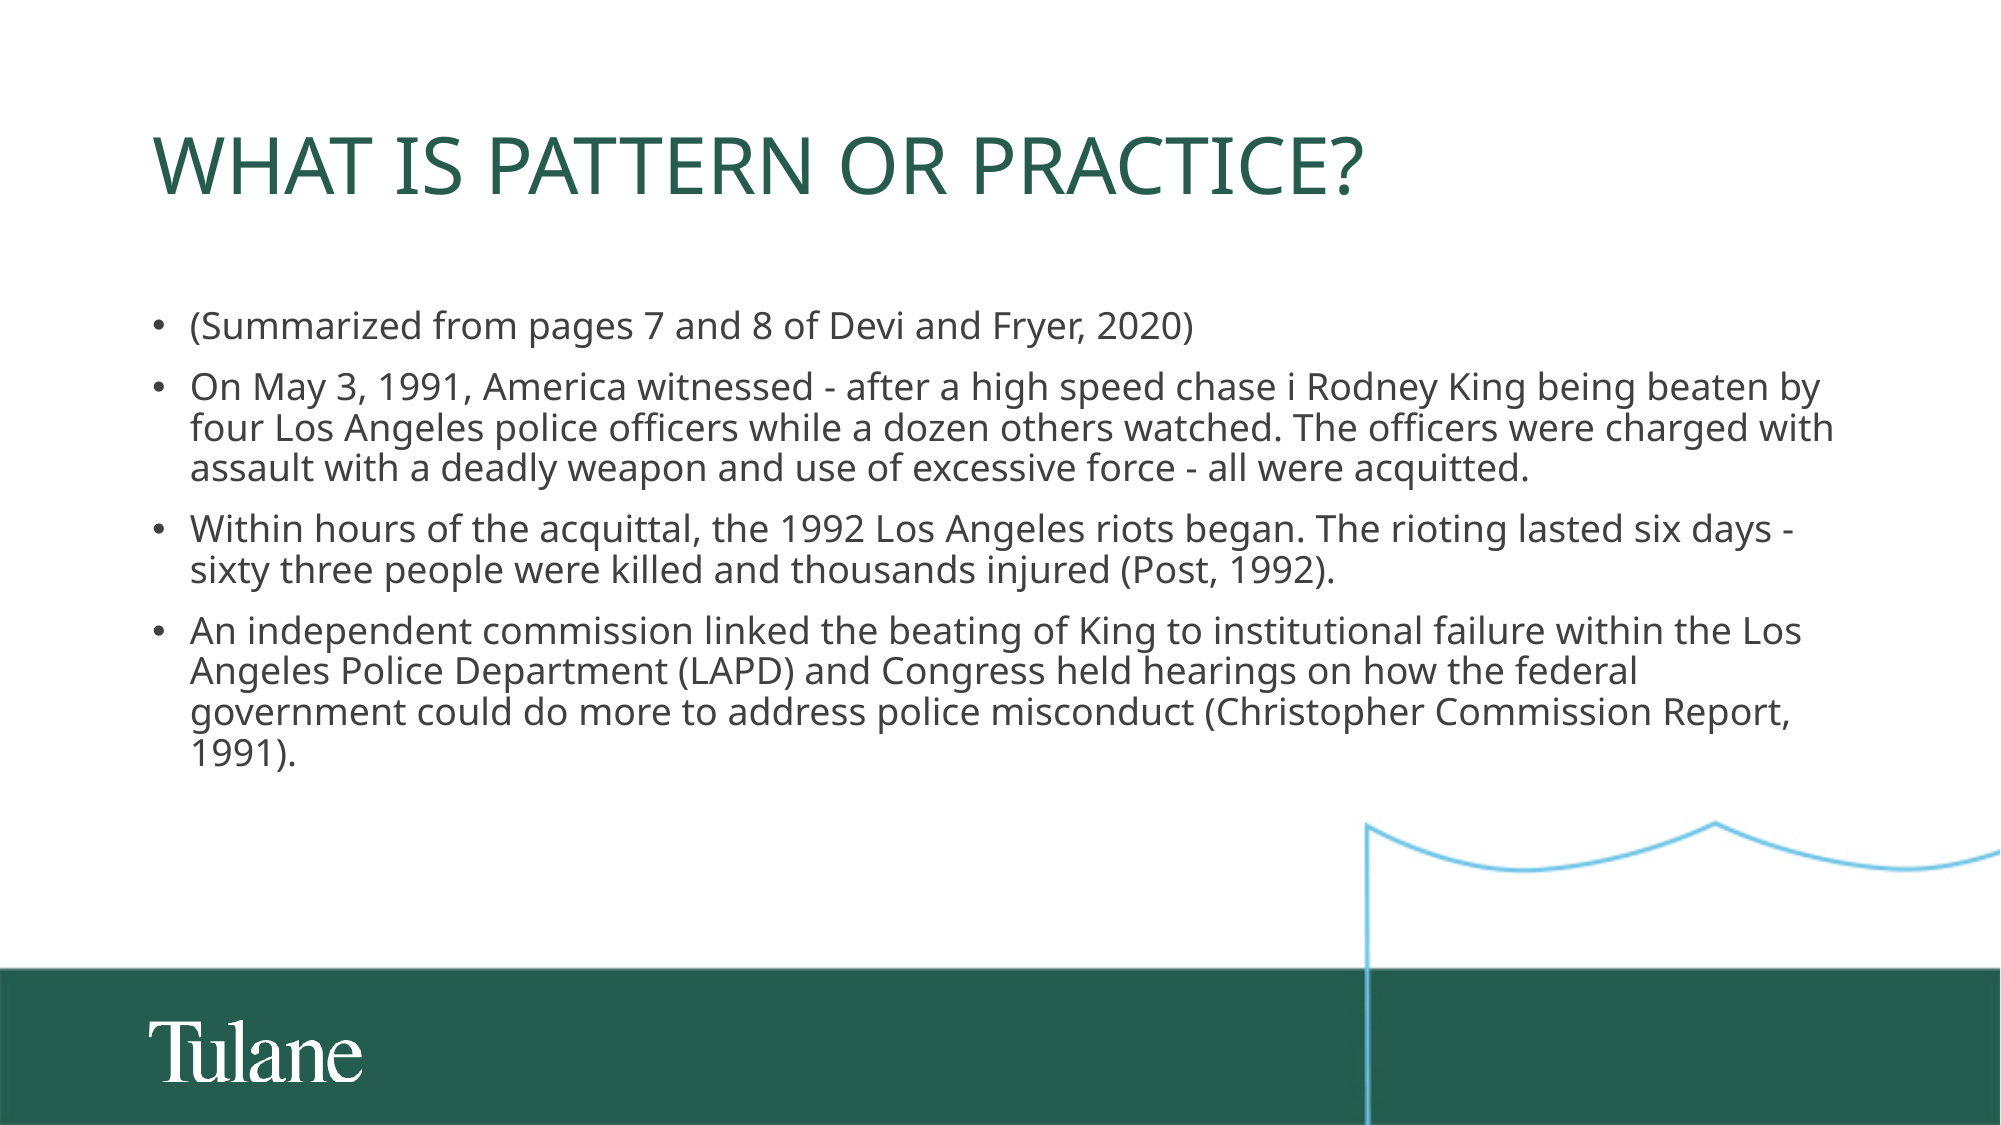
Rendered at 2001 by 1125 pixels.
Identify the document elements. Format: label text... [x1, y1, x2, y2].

title What is pattern or practice? [137, 59, 1863, 278]
list (Summarized from pages 7 and 8 of Devi and Fryer, 2020) On May 3, 1991, America witnessed - after a high speed chase i Rodney King being beaten by four Los Angeles police officers while a dozen others watched. The officers were charged with assault with a deadly weapon and use of excessive force - all were acquitted. Within hours of the acquittal, the 1992 Los Angeles riots began. The rioting lasted six days - sixty three people were killed and thousands injured (Post, 1992). An independent commission linked the beating of King to institutional failure within the Los Angeles Police Department (LAPD) and Congress held hearings on how the federal government could do more to address police misconduct (Christopher Commission Report, 1991). [137, 299, 1863, 1014]
picture [0, 0, 2001, 1125]
